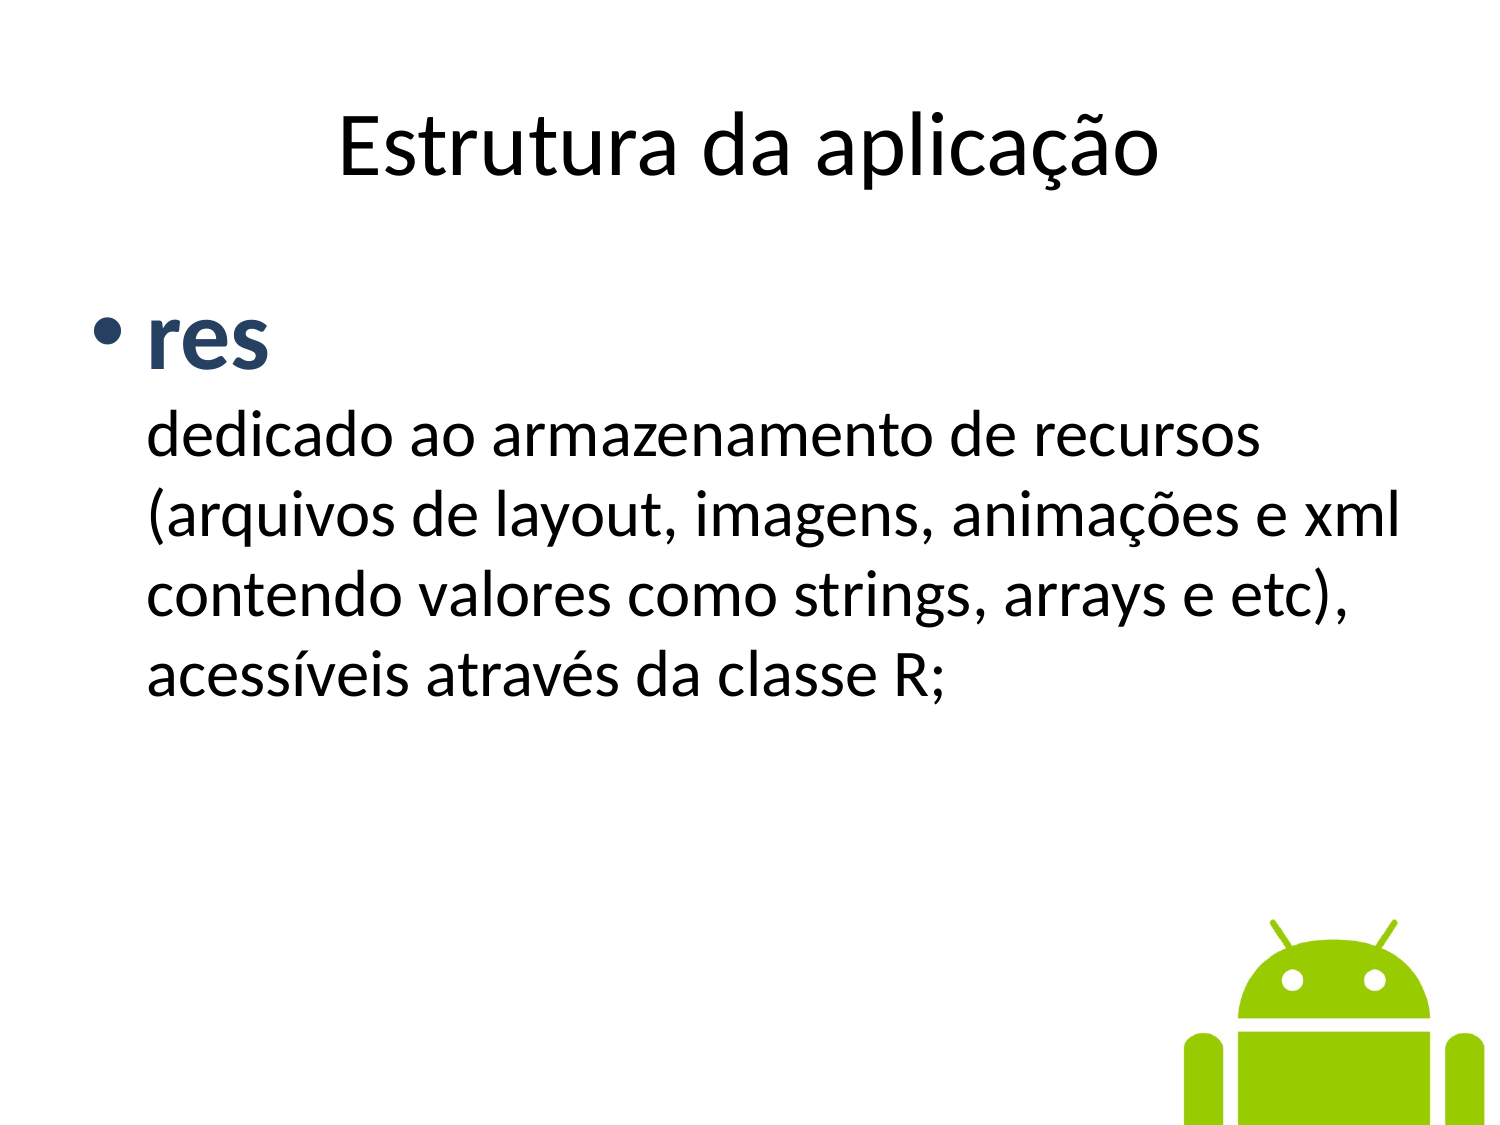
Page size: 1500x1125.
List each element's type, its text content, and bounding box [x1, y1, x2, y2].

picture [1163, 919, 1500, 1125]
title Estrutura da aplicação [75, 45, 1425, 233]
list res dedicado ao armazenamento de recursos (arquivos de layout, imagens, animações e xml contendo valores como strings, arrays e etc), acessíveis através da classe R; [75, 262, 1425, 1005]
